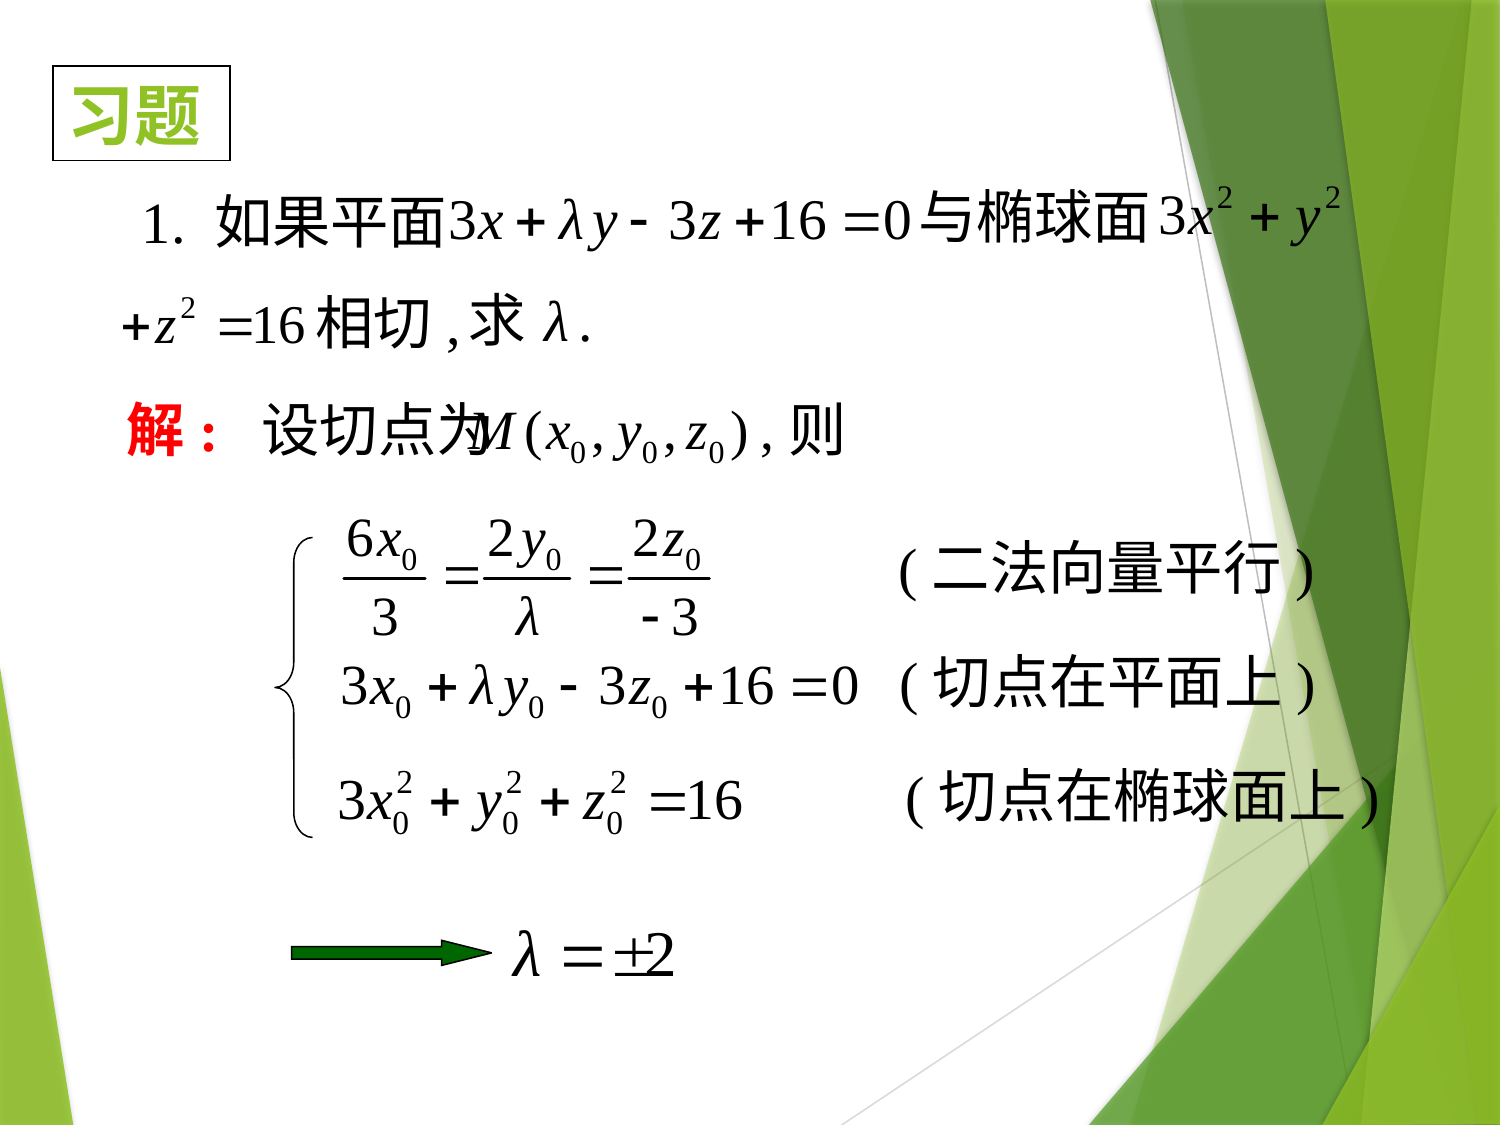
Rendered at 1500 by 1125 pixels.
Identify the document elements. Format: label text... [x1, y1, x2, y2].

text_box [1151, 172, 1353, 259]
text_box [465, 288, 602, 366]
text_box (切点在平面上) [884, 637, 1331, 723]
text_box (切点在椭球面上) [890, 751, 1396, 837]
text_box [275, 537, 313, 838]
text_box 与椭球面 [903, 172, 1150, 258]
text_box 则 [773, 385, 937, 471]
text_box 解: 设切点为 [112, 385, 575, 471]
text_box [333, 503, 724, 647]
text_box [111, 283, 313, 358]
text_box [333, 647, 869, 734]
text_box 习题 [53, 65, 231, 161]
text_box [500, 916, 687, 994]
text_box (二法向量平行) [883, 523, 1345, 609]
text_box 1. 如果平面 [127, 177, 528, 263]
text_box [440, 186, 922, 265]
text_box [329, 756, 751, 849]
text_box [459, 393, 784, 478]
text_box [291, 940, 492, 966]
text_box 相切, [301, 278, 502, 364]
